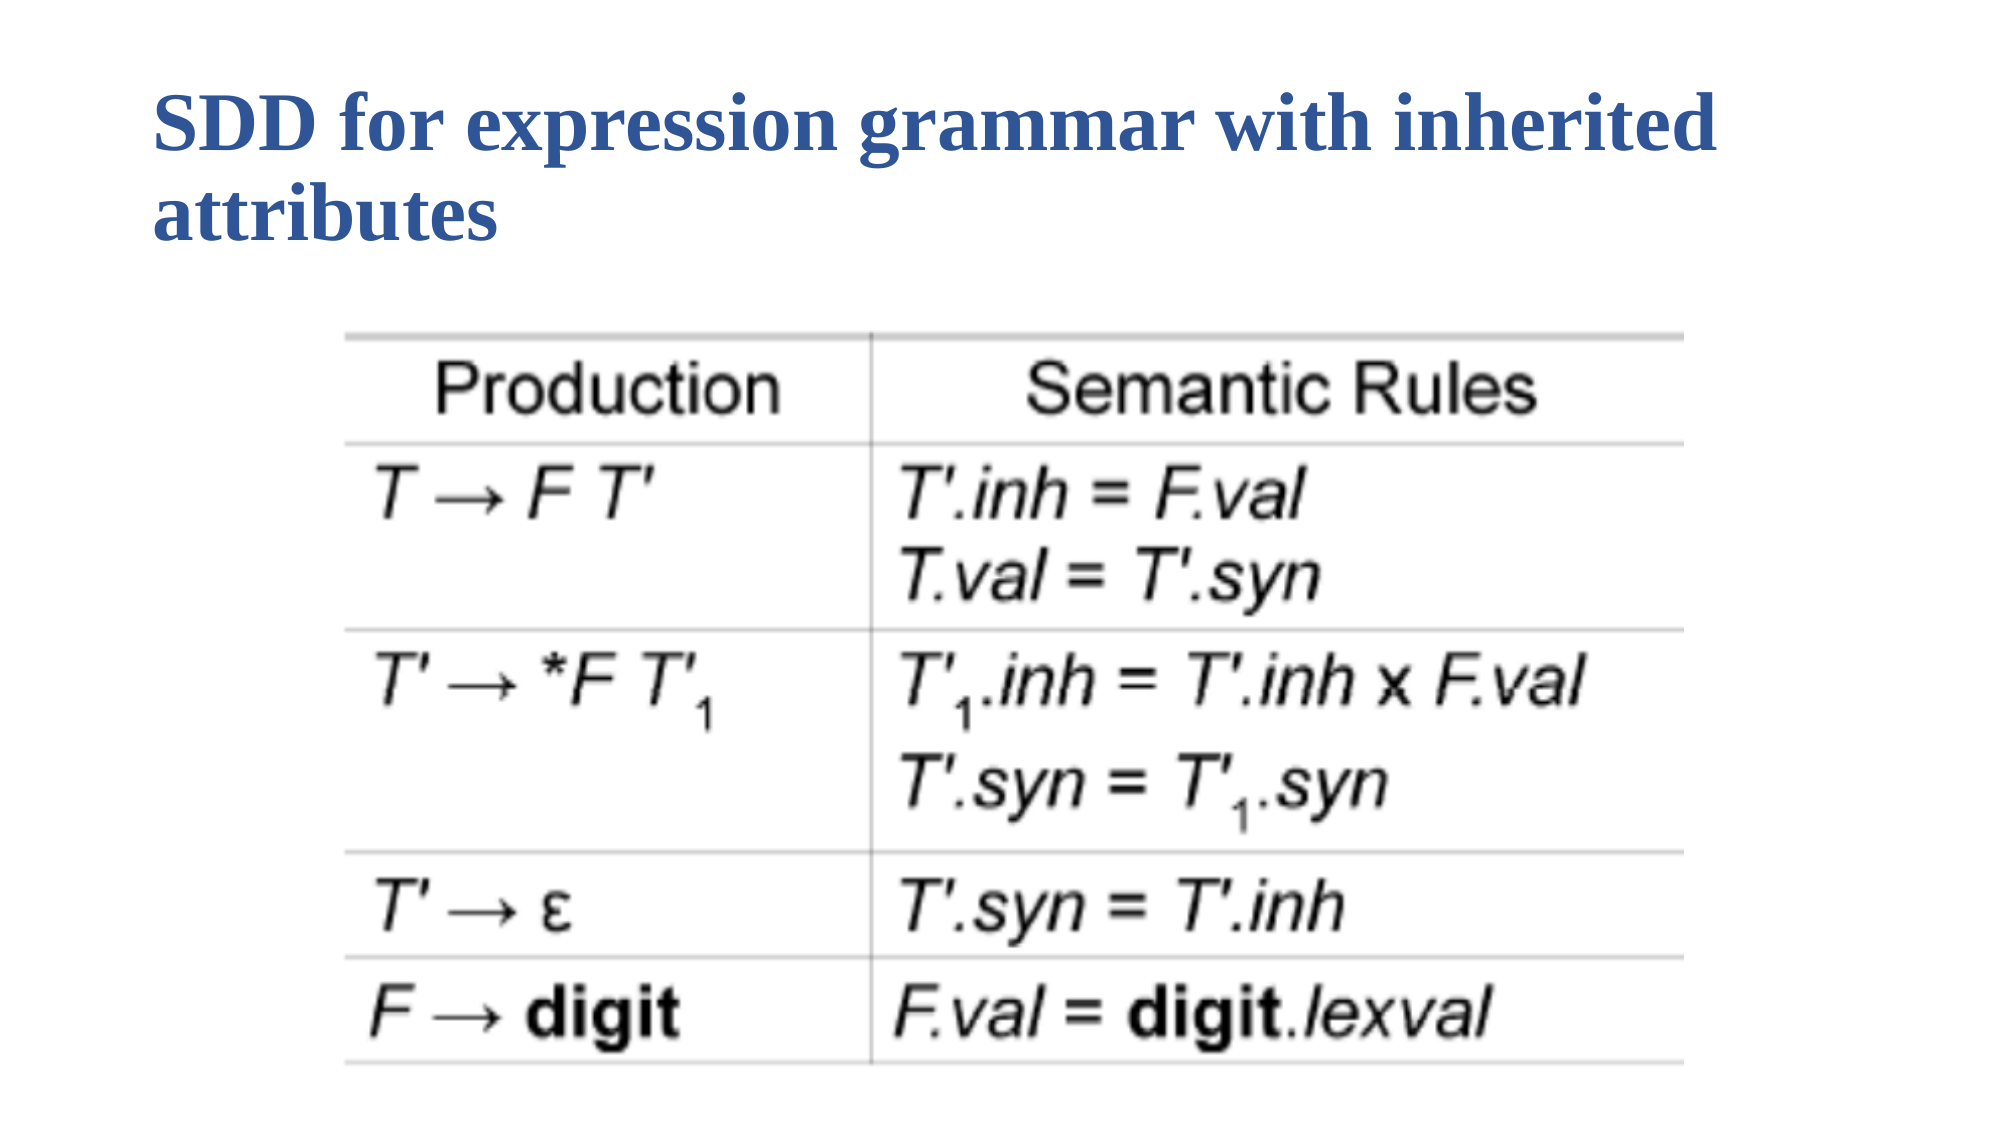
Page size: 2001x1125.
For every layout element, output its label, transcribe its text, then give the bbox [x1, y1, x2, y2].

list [316, 323, 1684, 1073]
title SDD for expression grammar with inherited attributes [137, 59, 1863, 278]
